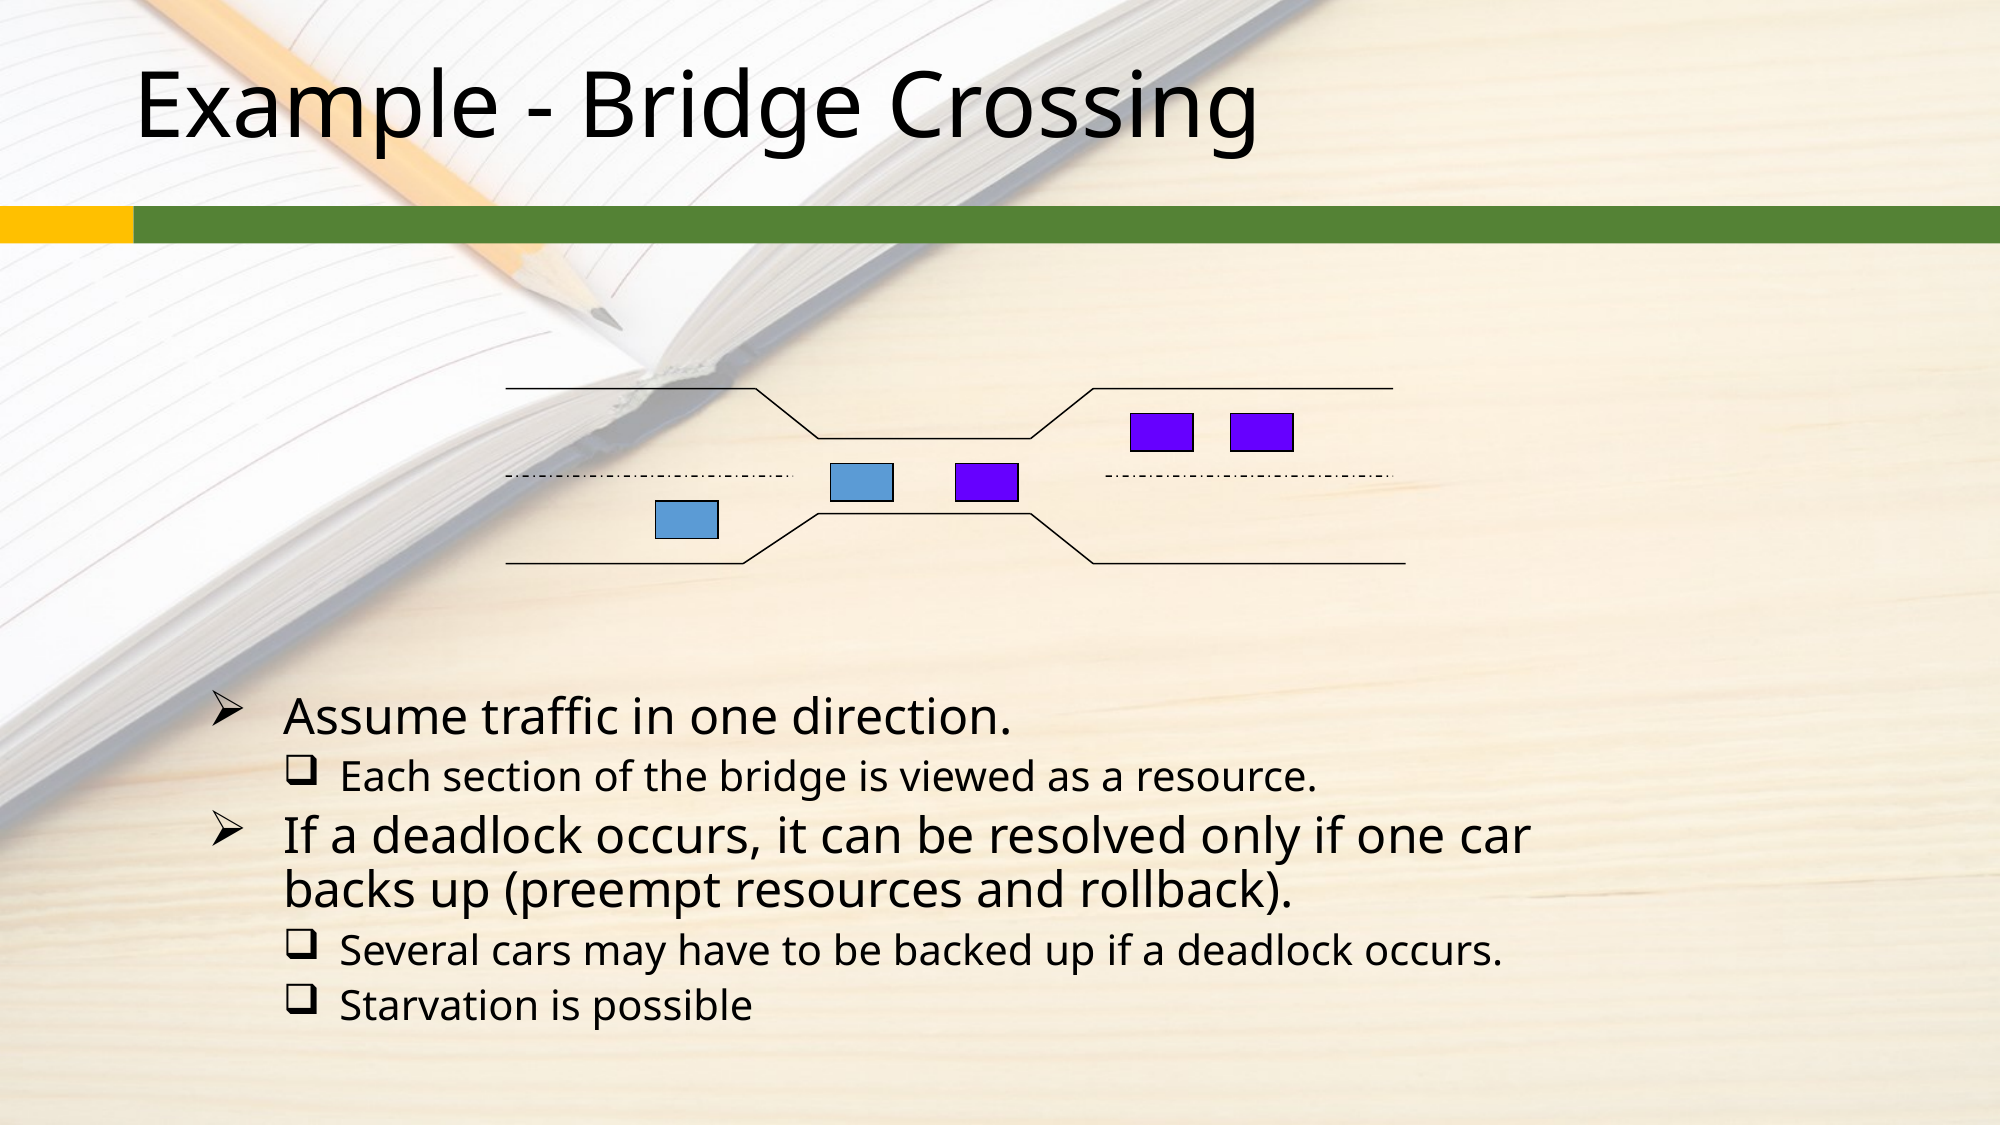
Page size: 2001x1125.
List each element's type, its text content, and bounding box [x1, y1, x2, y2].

picture [0, 0, 2000, 206]
picture [0, 244, 2000, 1125]
text_box [1130, 413, 1194, 452]
text_box [655, 501, 719, 539]
text_box [1230, 413, 1294, 452]
list Assume traffic in one direction. Each section of the bridge is viewed as a resource. If a deadlock occurs, it can be resolved only if one car backs up (preempt resources and rollback). Several cars may have to be backed up if a deadlock occurs. Starvation is possible [118, 381, 1670, 1125]
title Example - Bridge Crossing [118, 14, 1469, 202]
text_box [830, 463, 894, 502]
text_box [955, 463, 1019, 502]
